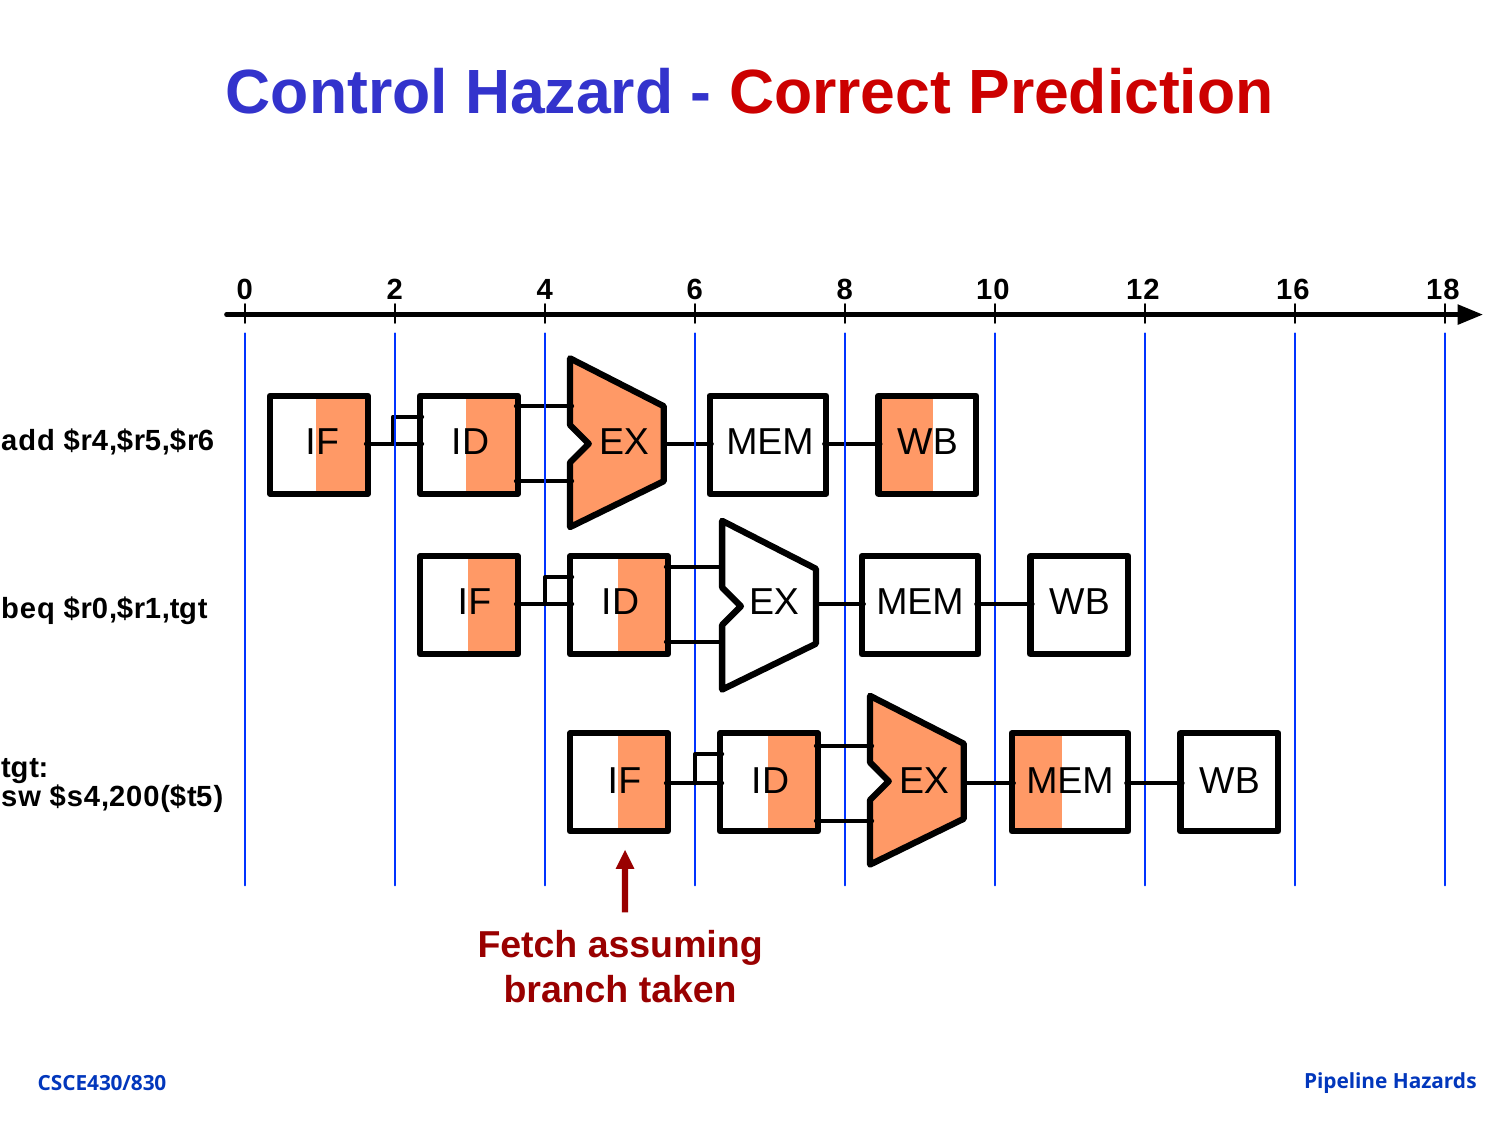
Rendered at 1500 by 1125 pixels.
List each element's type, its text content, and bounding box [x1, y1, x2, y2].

title Control Hazard - Correct Prediction [162, 0, 1338, 188]
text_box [462, 896, 779, 1018]
picture [1, 276, 1500, 888]
